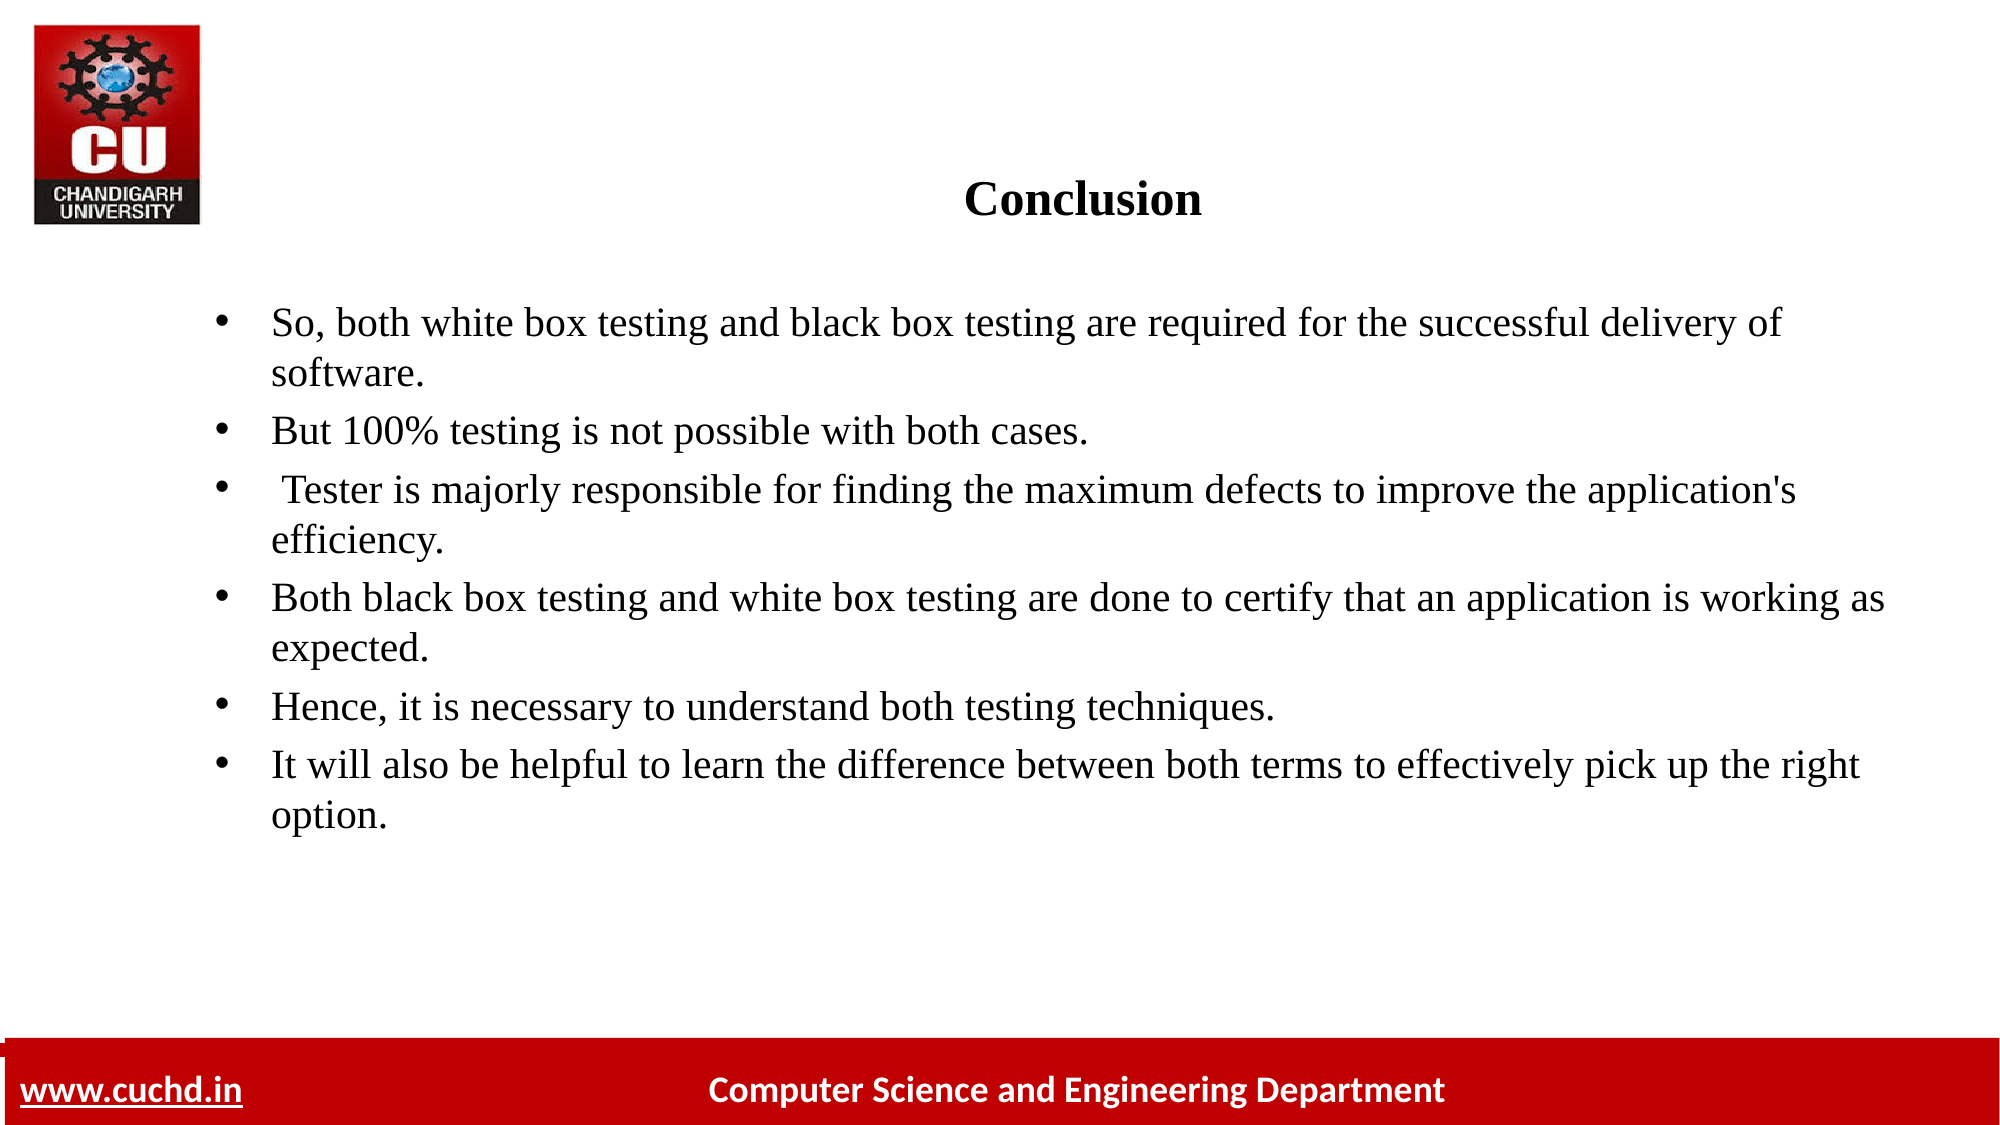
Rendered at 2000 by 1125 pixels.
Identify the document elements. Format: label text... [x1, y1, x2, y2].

picture [33, 24, 202, 225]
title Conclusion [216, 174, 1950, 275]
list So, both white box testing and black box testing are required for the successful delivery of software. But 100% testing is not possible with both cases. Tester is majorly responsible for finding the maximum defects to improve the application's efficiency. Both black box testing and white box testing are done to certify that an application is working as expected. Hence, it is necessary to understand both testing techniques. It will also be helpful to learn the difference between both terms to effectively pick up the right option. [199, 287, 1950, 1025]
